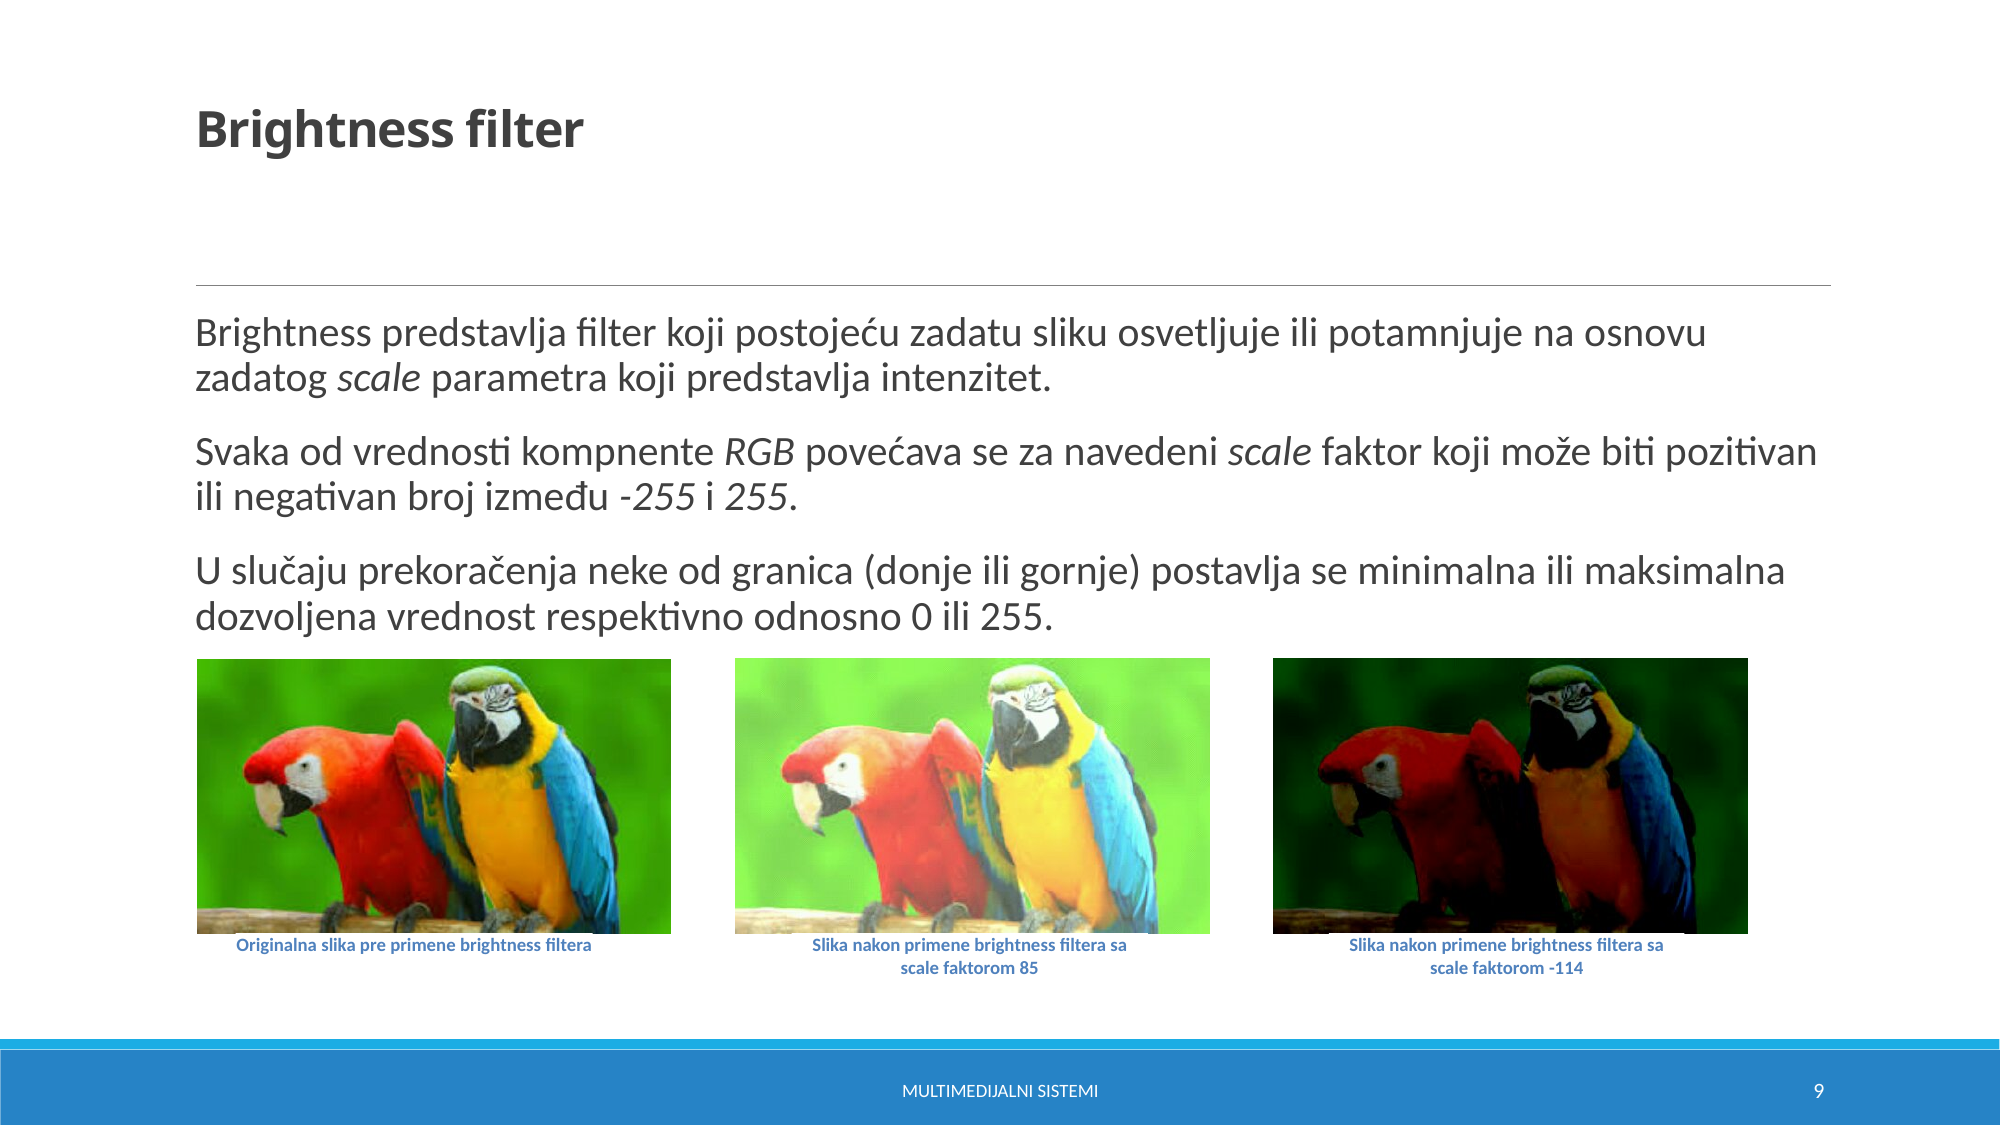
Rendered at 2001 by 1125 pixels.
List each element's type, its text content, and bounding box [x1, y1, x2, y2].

text_box Originalna slika pre primene brightness filtera [235, 942, 593, 956]
text_box Slika nakon primene brightness filtera sa scale faktorom -114 [1328, 942, 1685, 979]
footer Multimedijalni sistemi [604, 1059, 1396, 1120]
picture [196, 658, 672, 934]
picture [734, 658, 1210, 934]
picture [1272, 658, 1748, 934]
title Brightness filter [180, 47, 1830, 285]
text_box Slika nakon primene brightness filtera sa scale faktorom 85 [791, 942, 1148, 979]
slide_number 9 [1624, 1059, 1840, 1120]
list Brightness predstavlja filter koji postojeću zadatu sliku osvetljuje ili potamnjuje na osnovu zadatog scale parametra koji predstavlja intenzitet. Svaka od vrednosti kompnente RGB povećava se za navedeni scale faktor koji može biti pozitivan ili negativan broj između -255 i 255. U slučaju prekoračenja neke od granica (donje ili gornje) postavlja se minimalna ili maksimalna dozvoljena vrednost respektivno odnosno 0 ili 255. [180, 302, 1830, 965]
